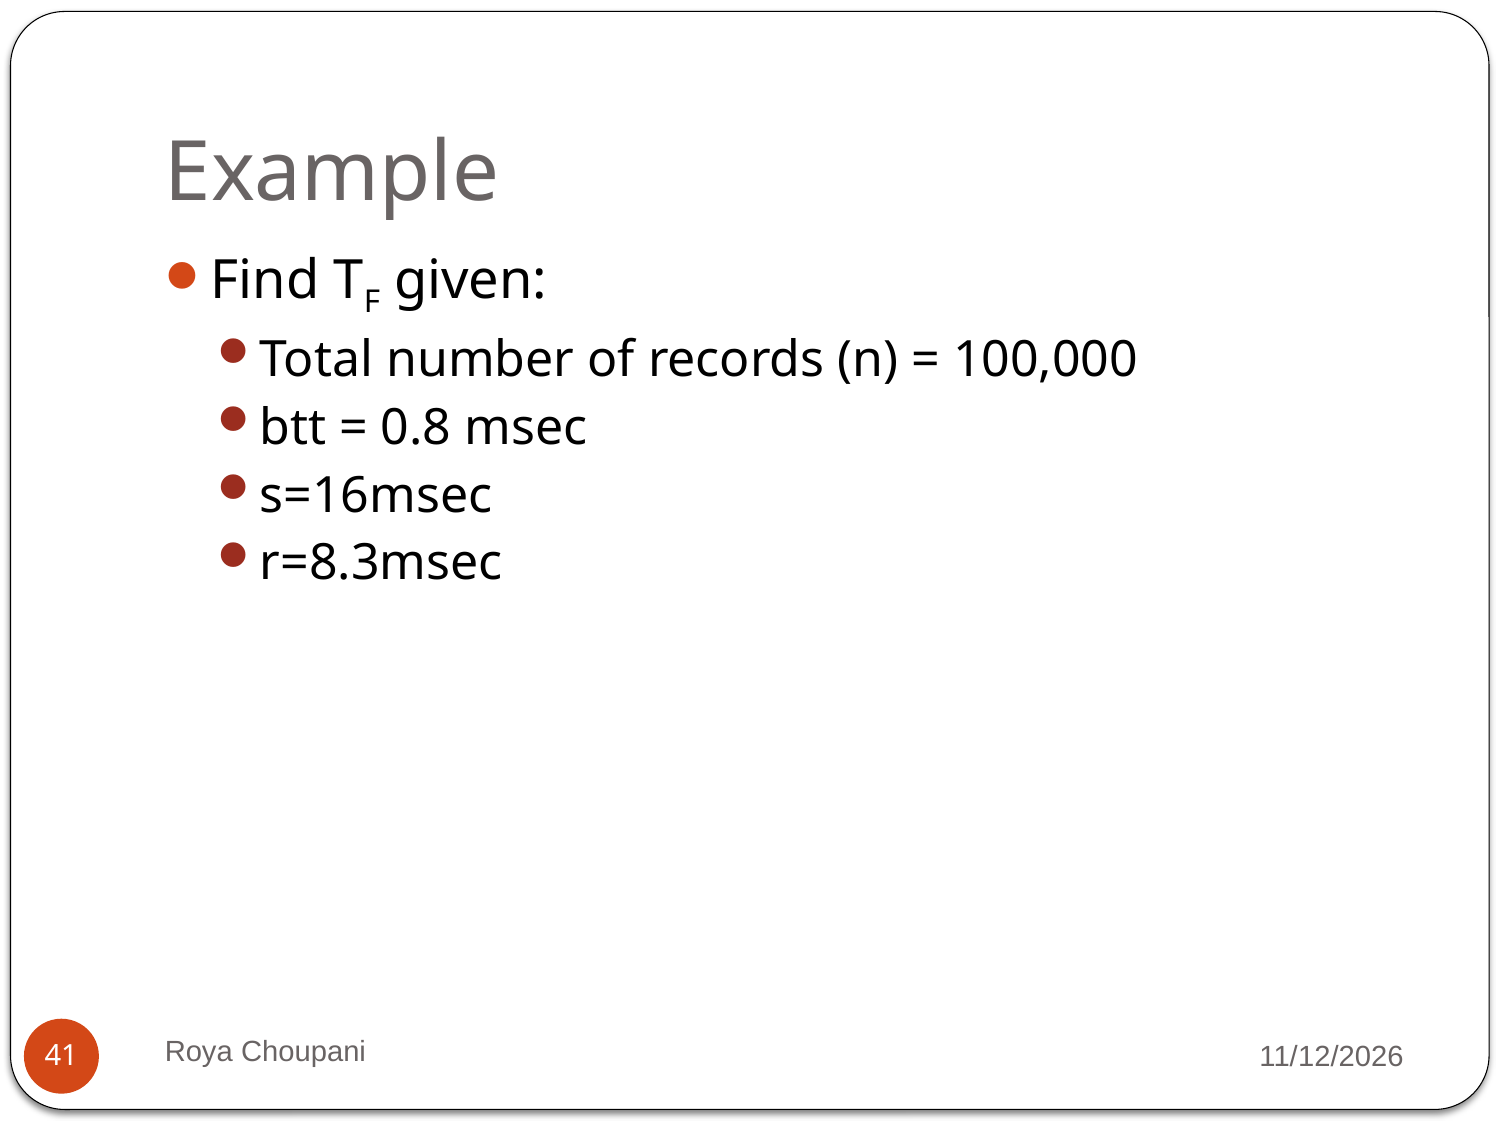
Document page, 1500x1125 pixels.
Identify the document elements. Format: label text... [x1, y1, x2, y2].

list Find TF given: Total number of records (n) = 100,000 btt = 0.8 msec s=16msec r=8.3msec [150, 237, 1425, 988]
footer Roya Choupani [150, 1012, 800, 1088]
title Example [150, 45, 1425, 233]
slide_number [1012, 1015, 1419, 1094]
slide_number 41 [23, 1018, 99, 1094]
